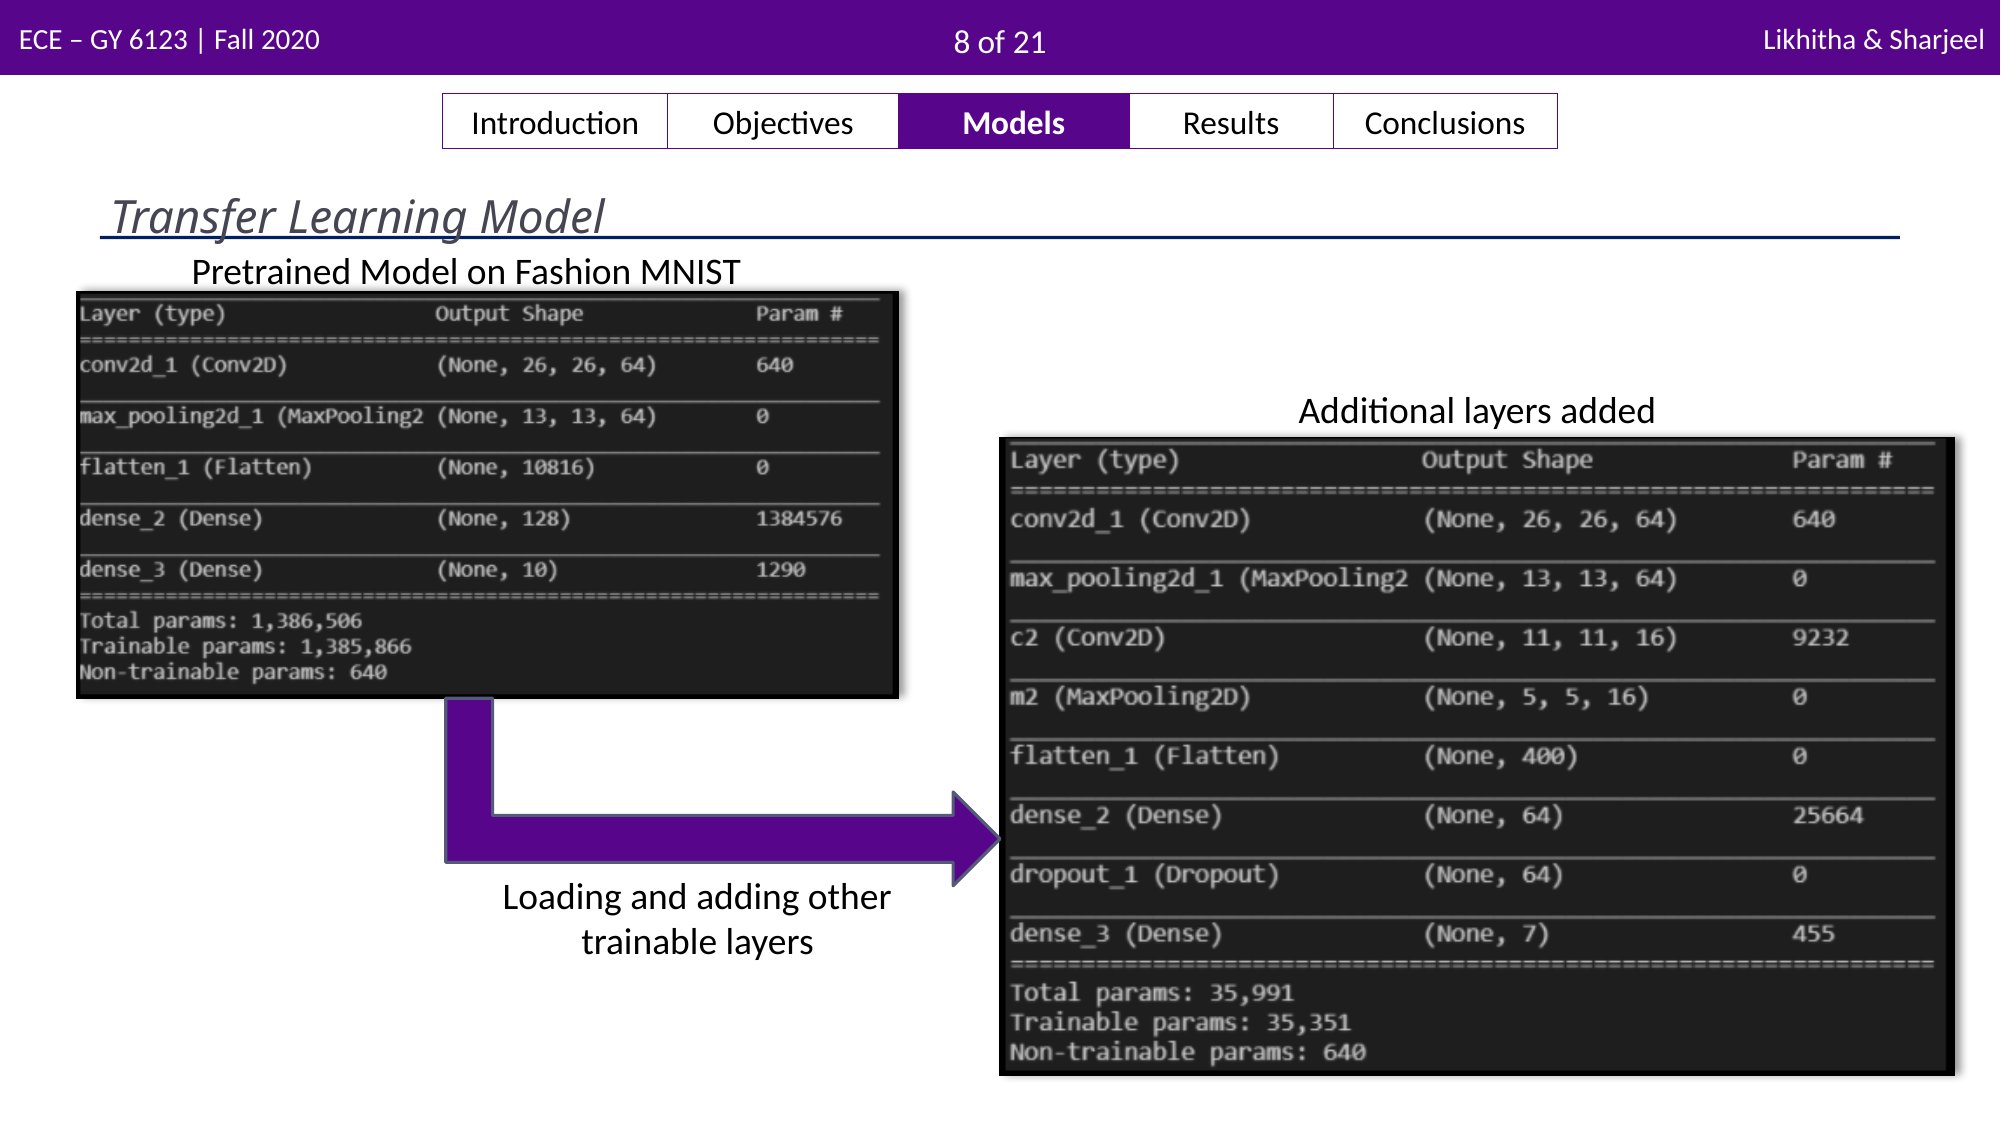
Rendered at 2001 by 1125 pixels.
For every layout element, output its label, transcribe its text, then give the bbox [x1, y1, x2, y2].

text_box Loading and adding other trainable layers [445, 864, 950, 970]
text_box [442, 93, 1558, 150]
picture [999, 437, 1956, 1077]
text_box Pretrained Model on Fashion MNIST [150, 239, 783, 290]
title Transfer Learning Model [95, 137, 1446, 250]
text_box Additional layers added [1225, 379, 1730, 437]
picture [76, 290, 899, 699]
text_box [444, 712, 993, 888]
